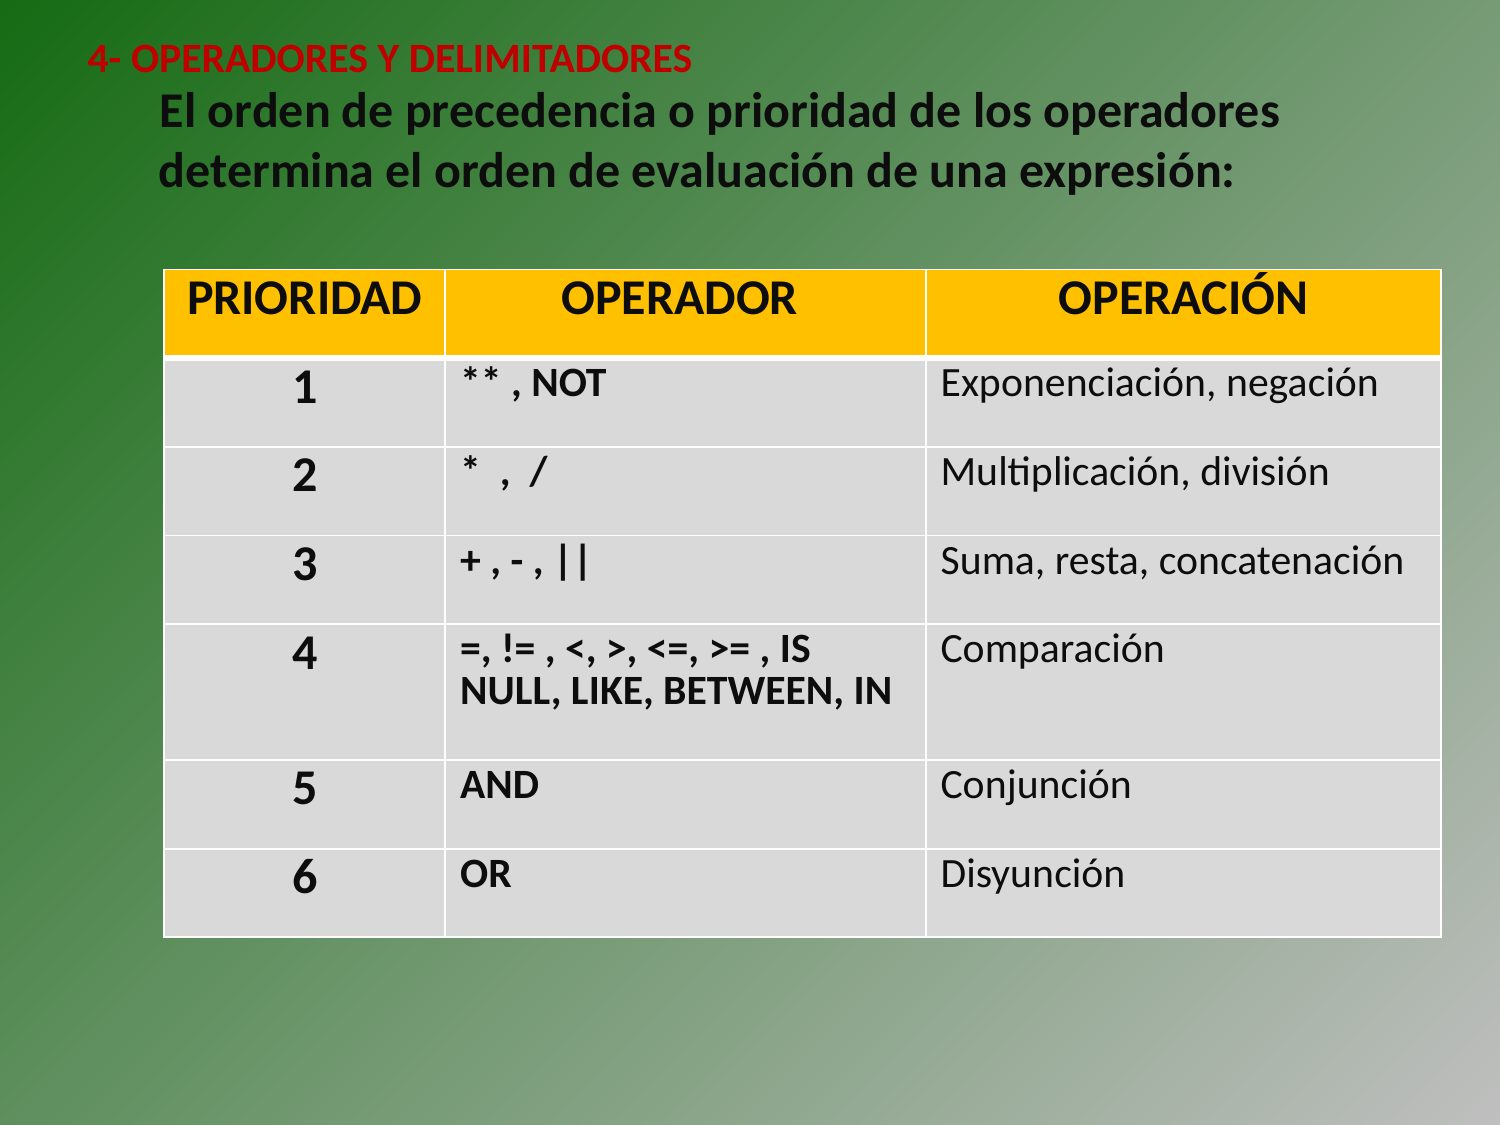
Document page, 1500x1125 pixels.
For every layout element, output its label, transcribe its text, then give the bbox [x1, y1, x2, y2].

table_cell 6 [165, 850, 444, 936]
table_cell ** , NOT [446, 361, 925, 446]
table_header OPERACIÓN [927, 270, 1440, 355]
table_cell AND [446, 761, 925, 848]
table_cell * , / [446, 448, 925, 535]
text_box 4- OPERADORES Y DELIMITADORES [72, 23, 708, 70]
table_cell Disyunción [927, 850, 1440, 936]
table_cell Comparación [927, 625, 1440, 759]
table_cell OR [446, 850, 925, 936]
table_cell 2 [165, 448, 444, 535]
table_cell 5 [165, 761, 444, 848]
text_box El orden de precedencia o prioridad de los operadores determina el orden de evaluación de una expresión: [70, 70, 1500, 205]
table_cell Conjunción [927, 761, 1440, 848]
table_header OPERADOR [446, 270, 925, 355]
table_cell Multiplicación, división [927, 448, 1440, 535]
table_cell 4 [165, 625, 444, 759]
table_cell 3 [165, 536, 444, 623]
table_cell =, != , <, >, <=, >= , IS NULL, LIKE, BETWEEN, IN [446, 625, 925, 759]
table_cell + , - , || [446, 536, 925, 623]
table_cell Exponenciación, negación [927, 361, 1440, 446]
table_cell 1 [165, 361, 444, 446]
table_header PRIORIDAD [165, 270, 444, 355]
table_cell Suma, resta, concatenación [927, 536, 1440, 623]
